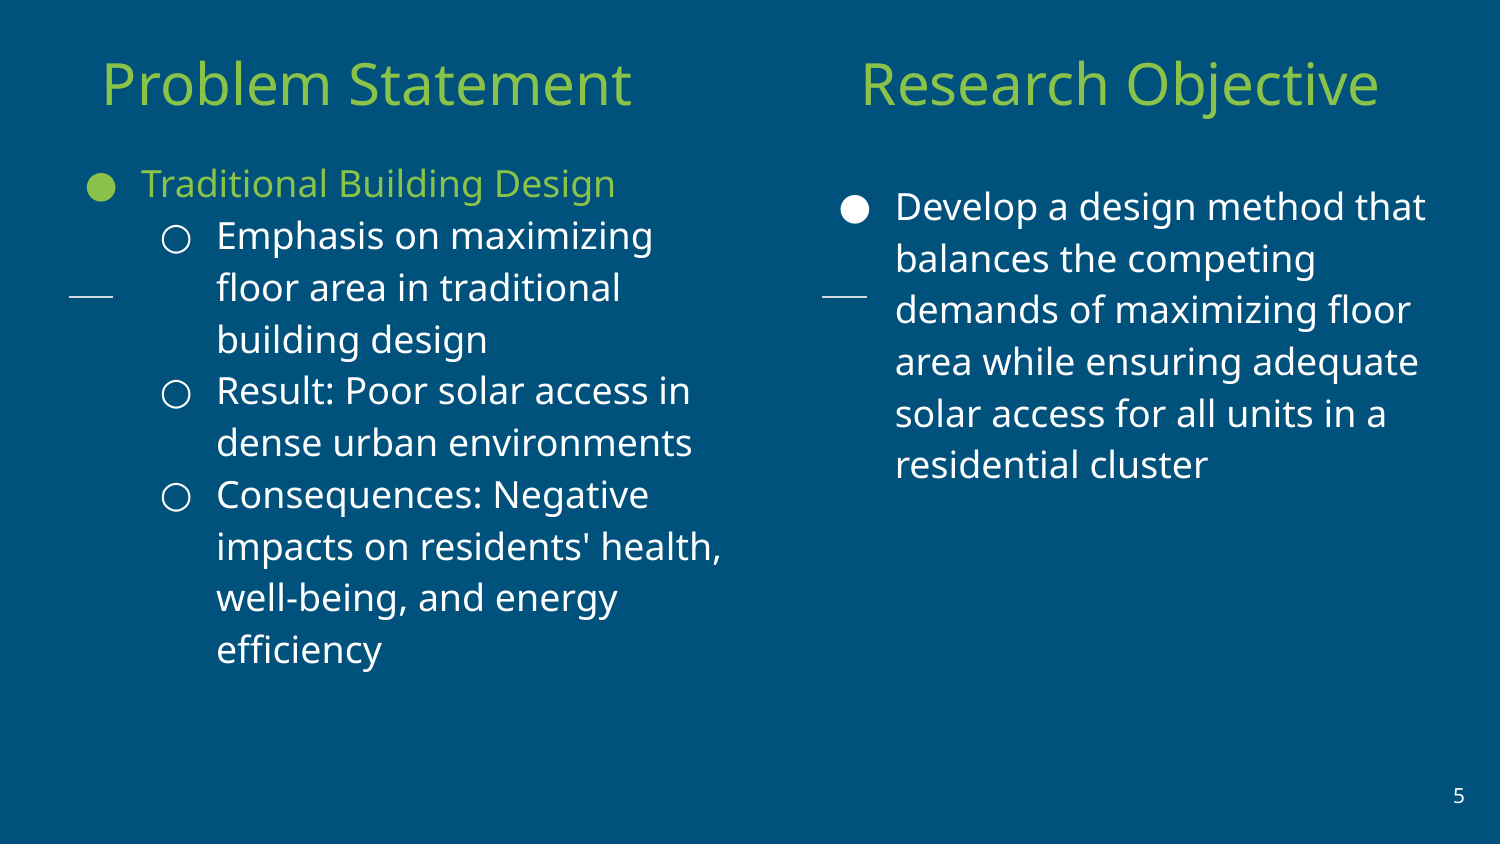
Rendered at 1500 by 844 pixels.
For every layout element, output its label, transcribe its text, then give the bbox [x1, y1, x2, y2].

list Research Objective [804, 31, 1437, 135]
slide_number ‹#› [1389, 764, 1480, 830]
list Problem Statement [51, 31, 684, 135]
list Develop a design method that balances the competing demands of maximizing floor area while ensuring adequate solar access for all units in a residential cluster [804, 161, 1480, 710]
list Traditional Building Design Emphasis on maximizing floor area in traditional building design Result: Poor solar access in dense urban environments Consequences: Negative impacts on residents' health, well-being, and energy efficiency [51, 149, 759, 761]
